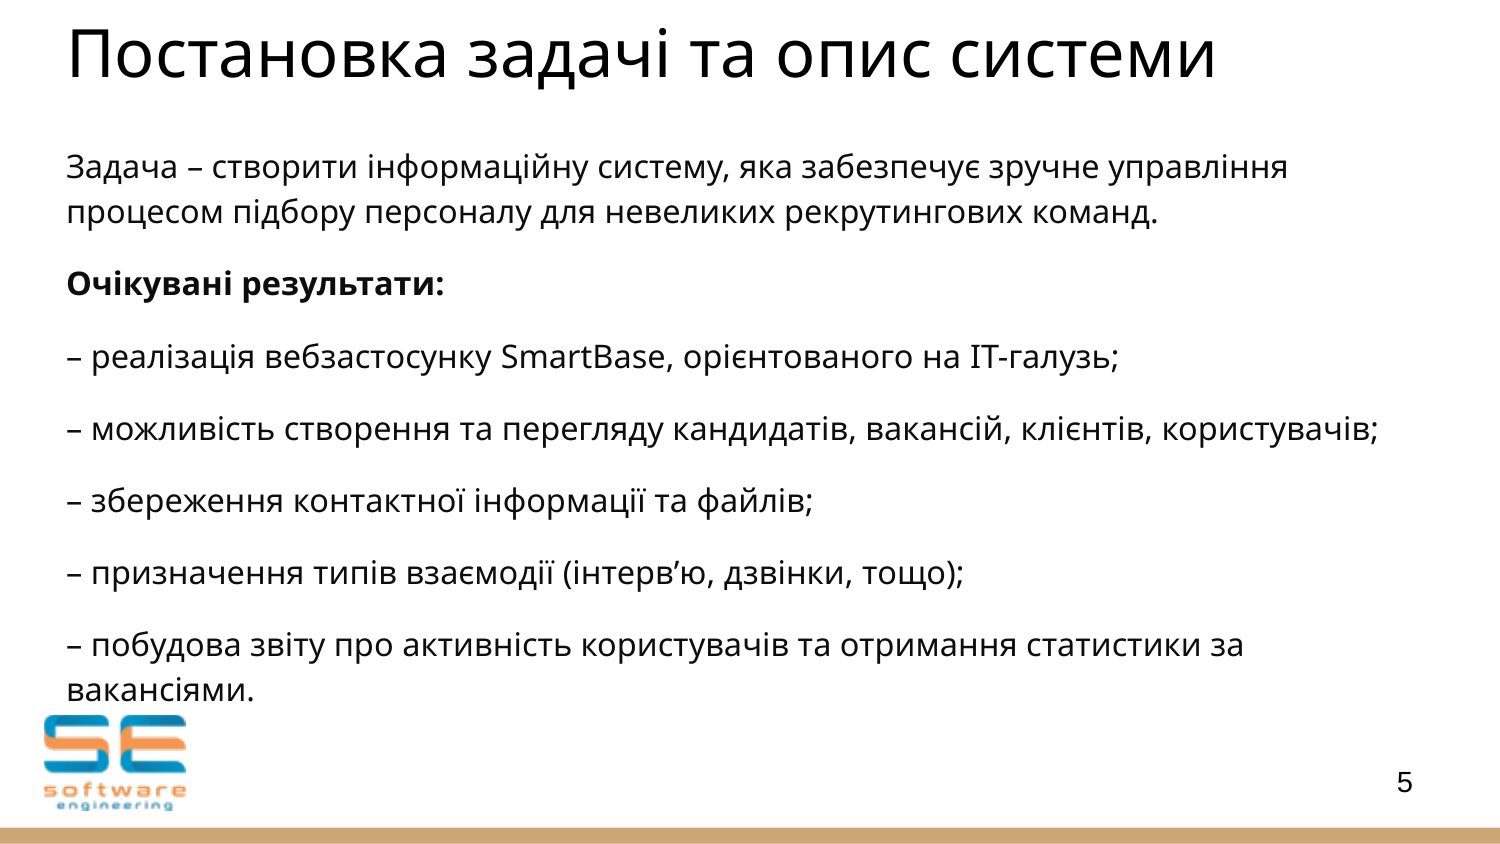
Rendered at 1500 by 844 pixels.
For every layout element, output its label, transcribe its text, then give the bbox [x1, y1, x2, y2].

title Постановка задачі та опис системи [51, 0, 1449, 106]
picture [43, 714, 186, 811]
list Задача – створити інформаційну систему, яка забезпечує зручне управління процесом підбору персоналу для невеликих рекрутингових команд. Очікувані результати: – реалізація вебзастосунку SmartBase, орієнтованого на IT-галузь; – можливість створення та перегляду кандидатів, вакансій, клієнтів, користувачів; – збереження контактної інформації та файлів; – призначення типів взаємодії (інтервʼю, дзвінки, тощо); – побудова звіту про активність користувачів та отримання статистики за вакансіями. [51, 125, 1449, 736]
text_box 5 [1382, 755, 1500, 806]
